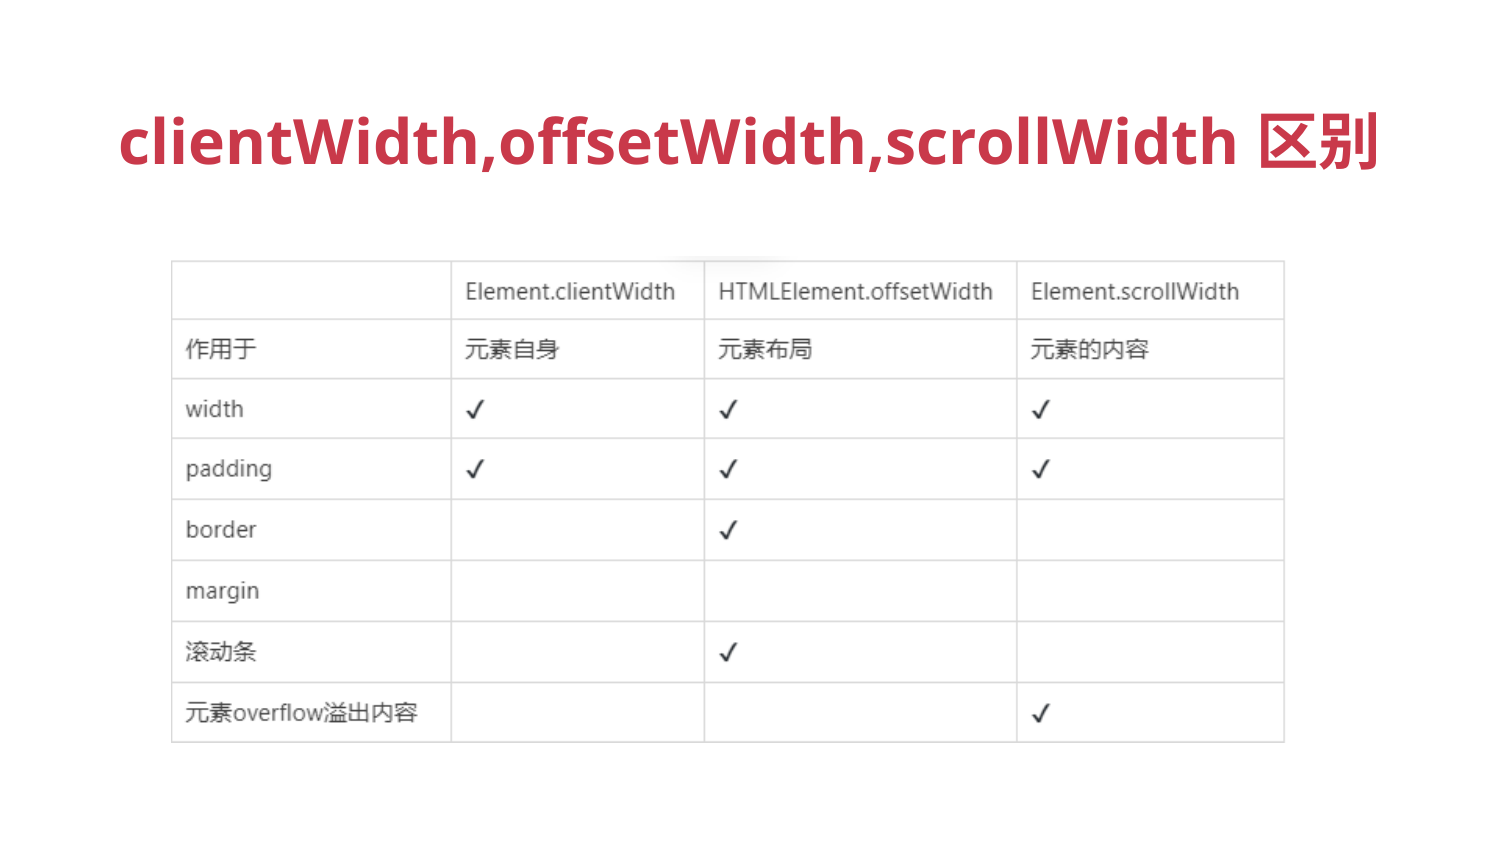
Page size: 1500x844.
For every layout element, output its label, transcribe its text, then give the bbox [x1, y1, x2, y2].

text_box clientWidth,offsetWidth,scrollWidth区别 [103, 94, 1397, 185]
picture [171, 256, 1293, 743]
